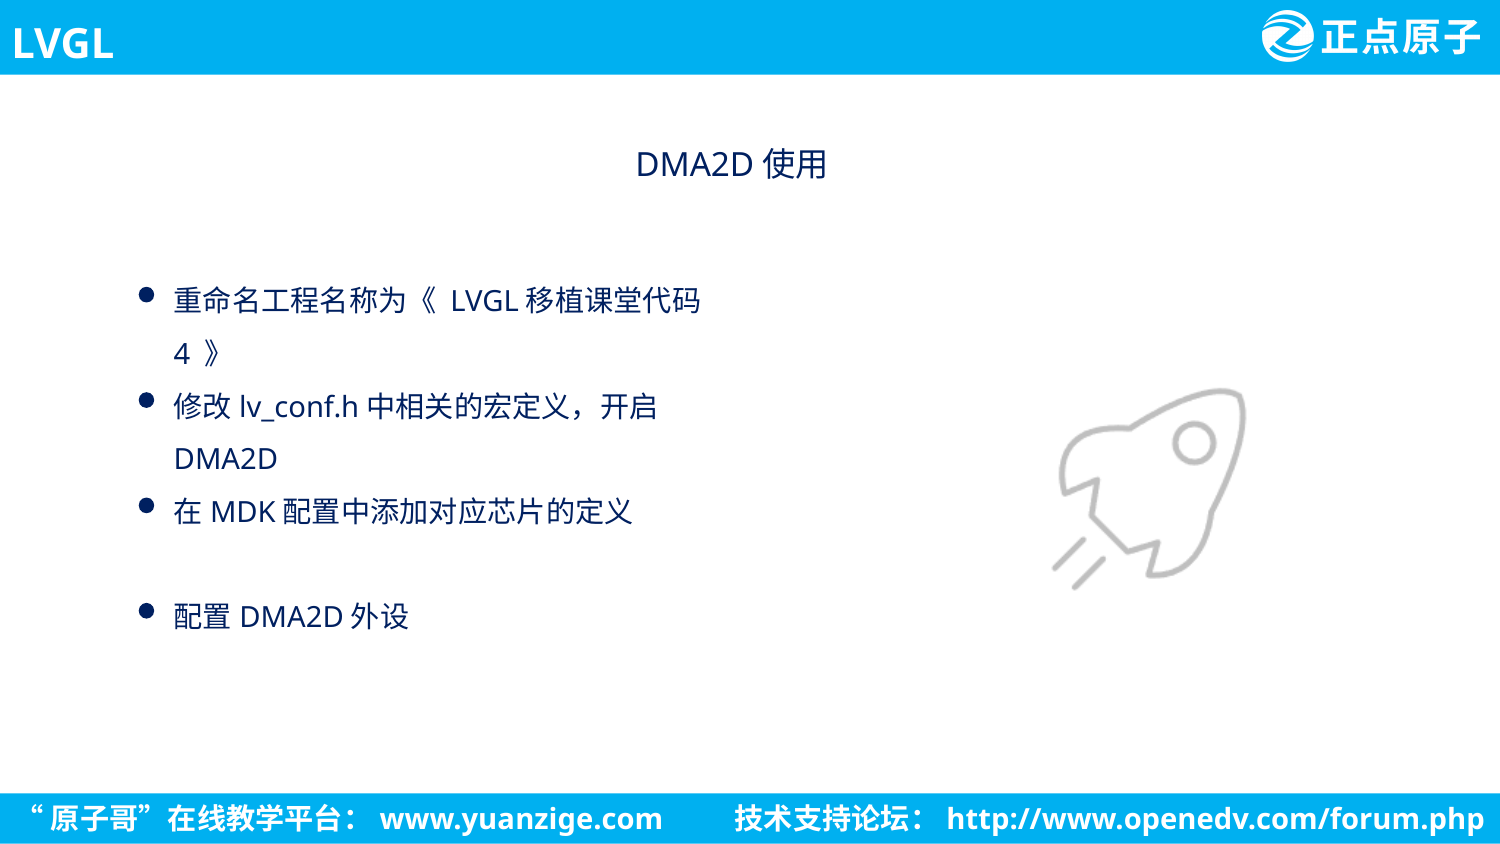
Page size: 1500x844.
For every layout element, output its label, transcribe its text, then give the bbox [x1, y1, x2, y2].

text_box 重命名工程名称为《 LVGL移植课堂代码4 》 [158, 257, 760, 378]
picture [1267, 11, 1313, 45]
picture [1364, 45, 1370, 53]
text_box [138, 392, 155, 408]
text_box LVGL [0, 0, 967, 75]
text_box [138, 286, 155, 303]
text_box [138, 602, 155, 619]
picture [1367, 18, 1396, 42]
picture [996, 353, 1273, 623]
picture [1445, 21, 1479, 54]
text_box 技术支持论坛：http://www.openedv.com/forum.php [560, 793, 1500, 843]
picture [1391, 45, 1397, 53]
picture [1404, 20, 1438, 54]
text_box [0, 0, 1500, 76]
picture [1322, 21, 1357, 52]
text_box 在MDK配置中添加对应芯片的定义 [158, 468, 650, 536]
text_box DMA2D使用 [620, 115, 851, 191]
picture [1431, 44, 1438, 52]
picture [1263, 27, 1307, 61]
text_box [138, 497, 155, 514]
text_box “原子哥”在线教学平台：www.yuanzige.com [0, 793, 560, 843]
text_box 配置DMA2D外设 [159, 573, 436, 642]
text_box 修改lv_conf.h中相关的宏定义，开启DMA2D [158, 363, 783, 483]
picture [1412, 44, 1418, 52]
